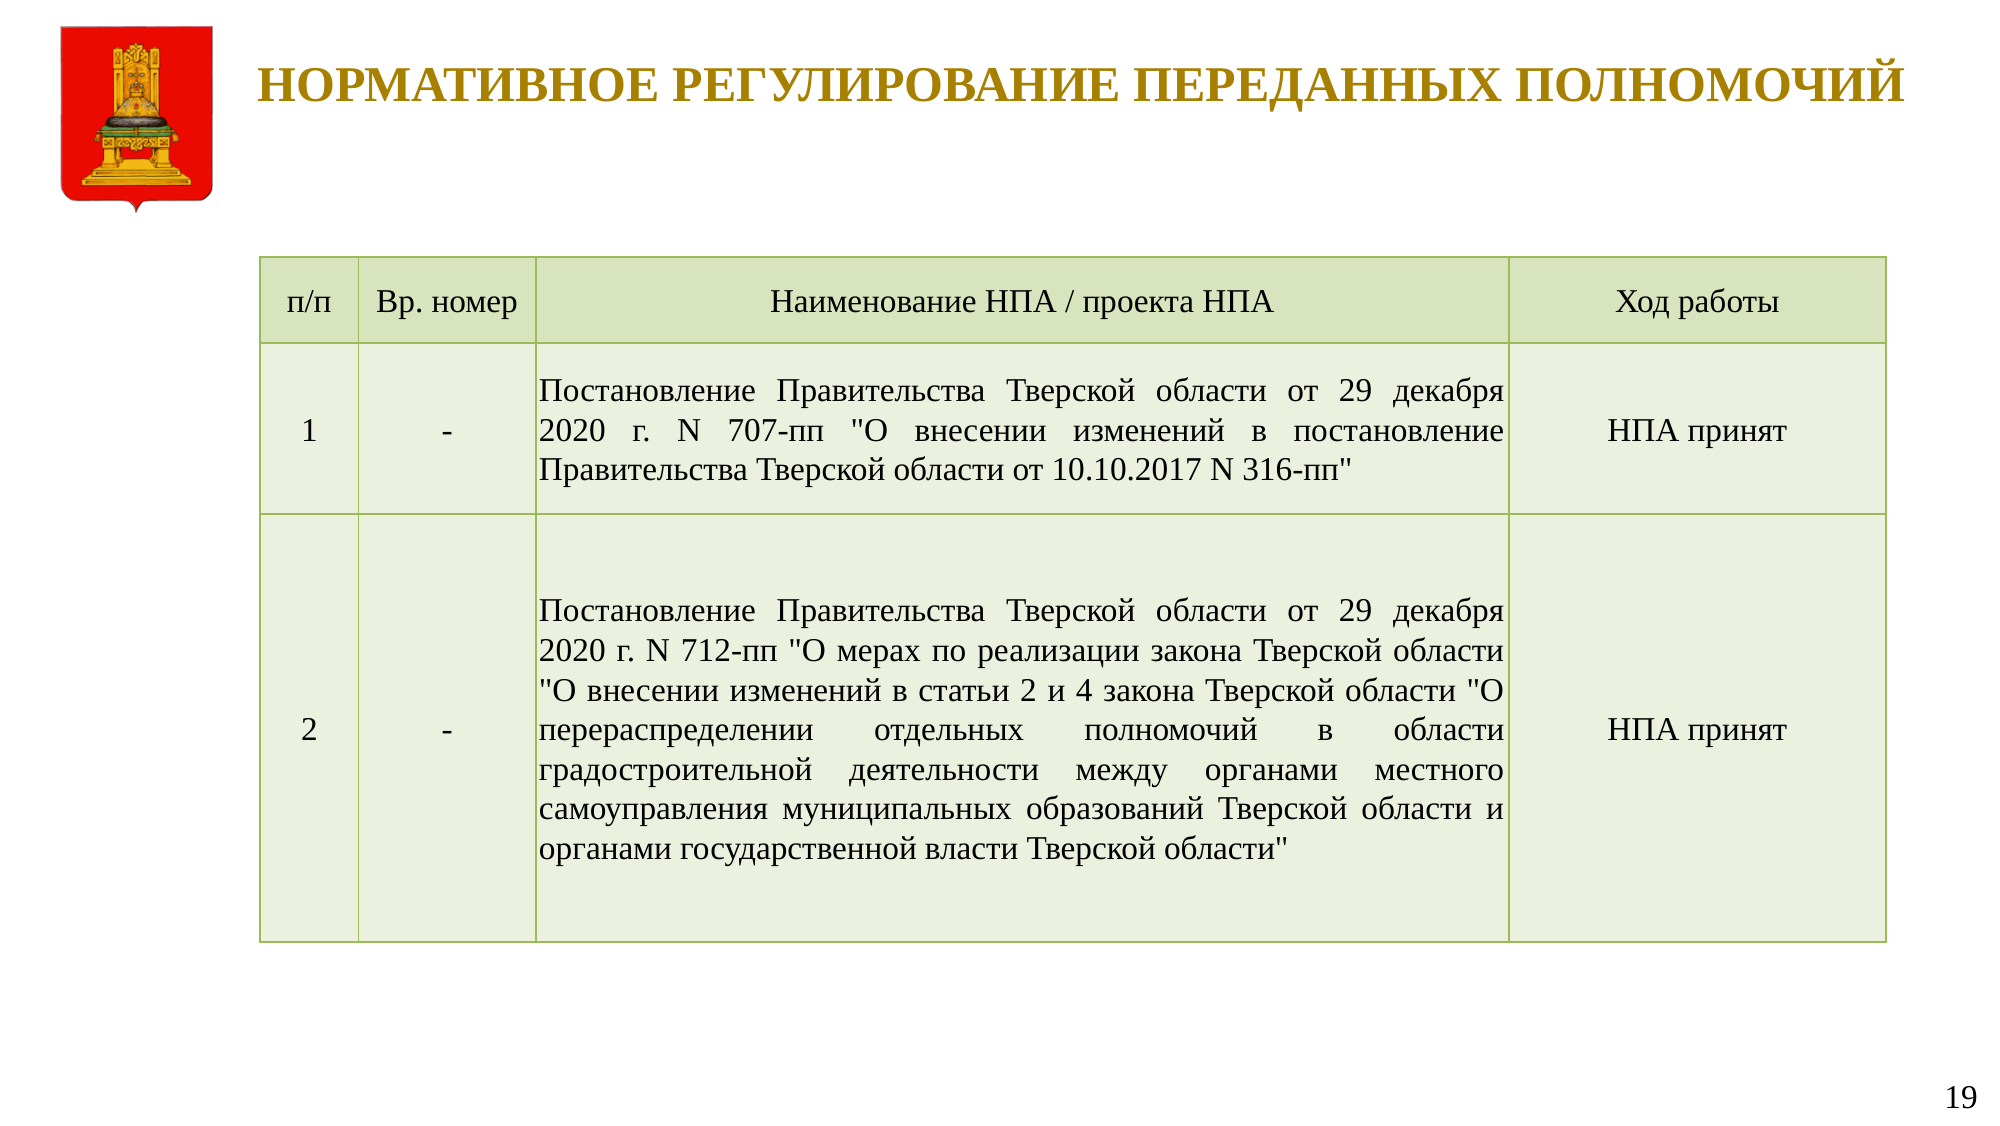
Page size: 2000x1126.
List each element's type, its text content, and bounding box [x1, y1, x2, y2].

table_cell - [359, 515, 535, 941]
table_cell - [359, 344, 535, 513]
table_header п/п [261, 258, 358, 342]
picture [56, 16, 223, 223]
table_header Ход работы [1510, 258, 1885, 342]
table_cell Постановление Правительства Тверской области от 29 декабря 2020 г. N 707-пп "О внесении изменений в постановление Правительства Тверской области от 10.10.2017 N 316-пп" [537, 344, 1508, 513]
text_box [1153, 525, 1999, 954]
table_cell 1 [261, 344, 358, 513]
slide_number 19 [1531, 1065, 1998, 1126]
table_cell НПА принят [1510, 344, 1885, 513]
text_box НОРМАТИВНОЕ РЕГУЛИРОВАНИЕ ПЕРЕДАННЫХ ПОЛНОМОЧИЙ [227, 41, 1944, 122]
table_header Вр. номер [359, 258, 535, 342]
table_cell 2 [261, 515, 358, 941]
table_cell НПА принят [1510, 515, 1885, 941]
table_header Наименование НПА / проекта НПА [537, 258, 1508, 342]
table_cell Постановление Правительства Тверской области от 29 декабря 2020 г. N 712-пп "О мерах по реализации закона Тверской области "О внесении изменений в статьи 2 и 4 закона Тверской области "О перераспределении отдельных полномочий в области градостроительной деятельности между органами местного самоуправления муниципальных образований Тверской области и органами государственной власти Тверской области" [537, 515, 1508, 941]
